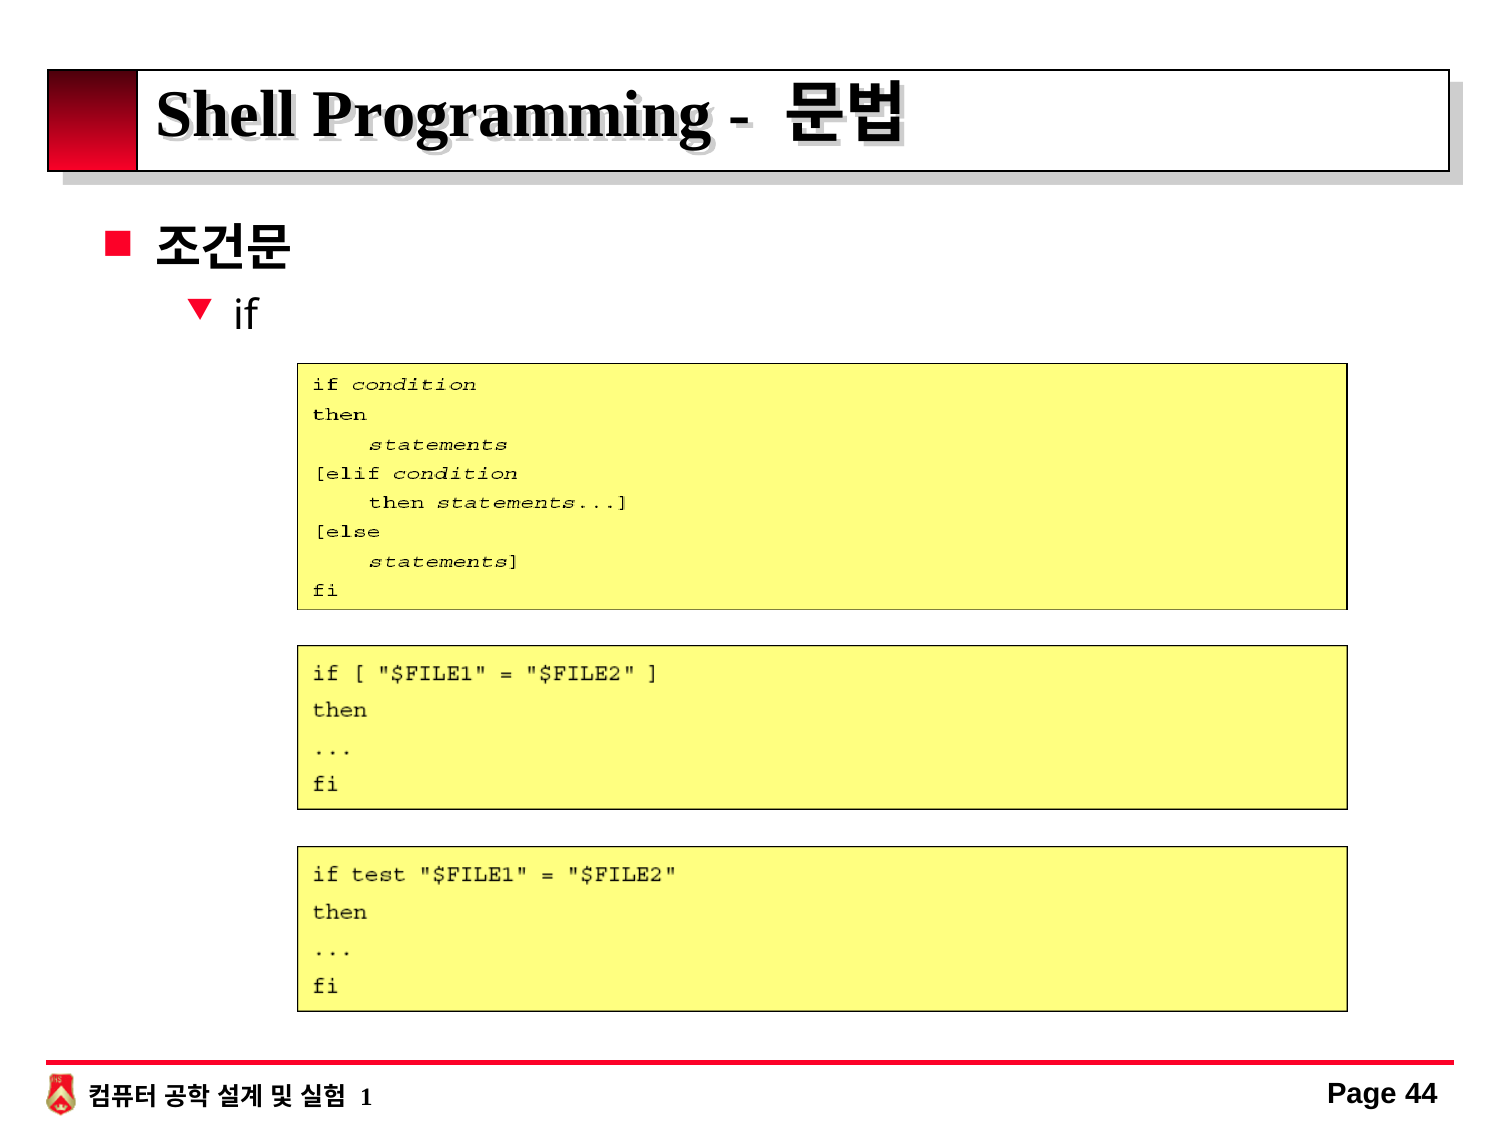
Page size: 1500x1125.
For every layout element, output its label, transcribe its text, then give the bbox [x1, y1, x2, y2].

title Shell Programming - 문법 [140, 49, 1407, 185]
picture [44, 1068, 80, 1119]
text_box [297, 645, 1348, 811]
list 조건문 if [92, 207, 1403, 988]
slide_number Page 44 [1301, 1066, 1464, 1117]
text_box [297, 846, 1348, 1012]
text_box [297, 362, 1348, 611]
